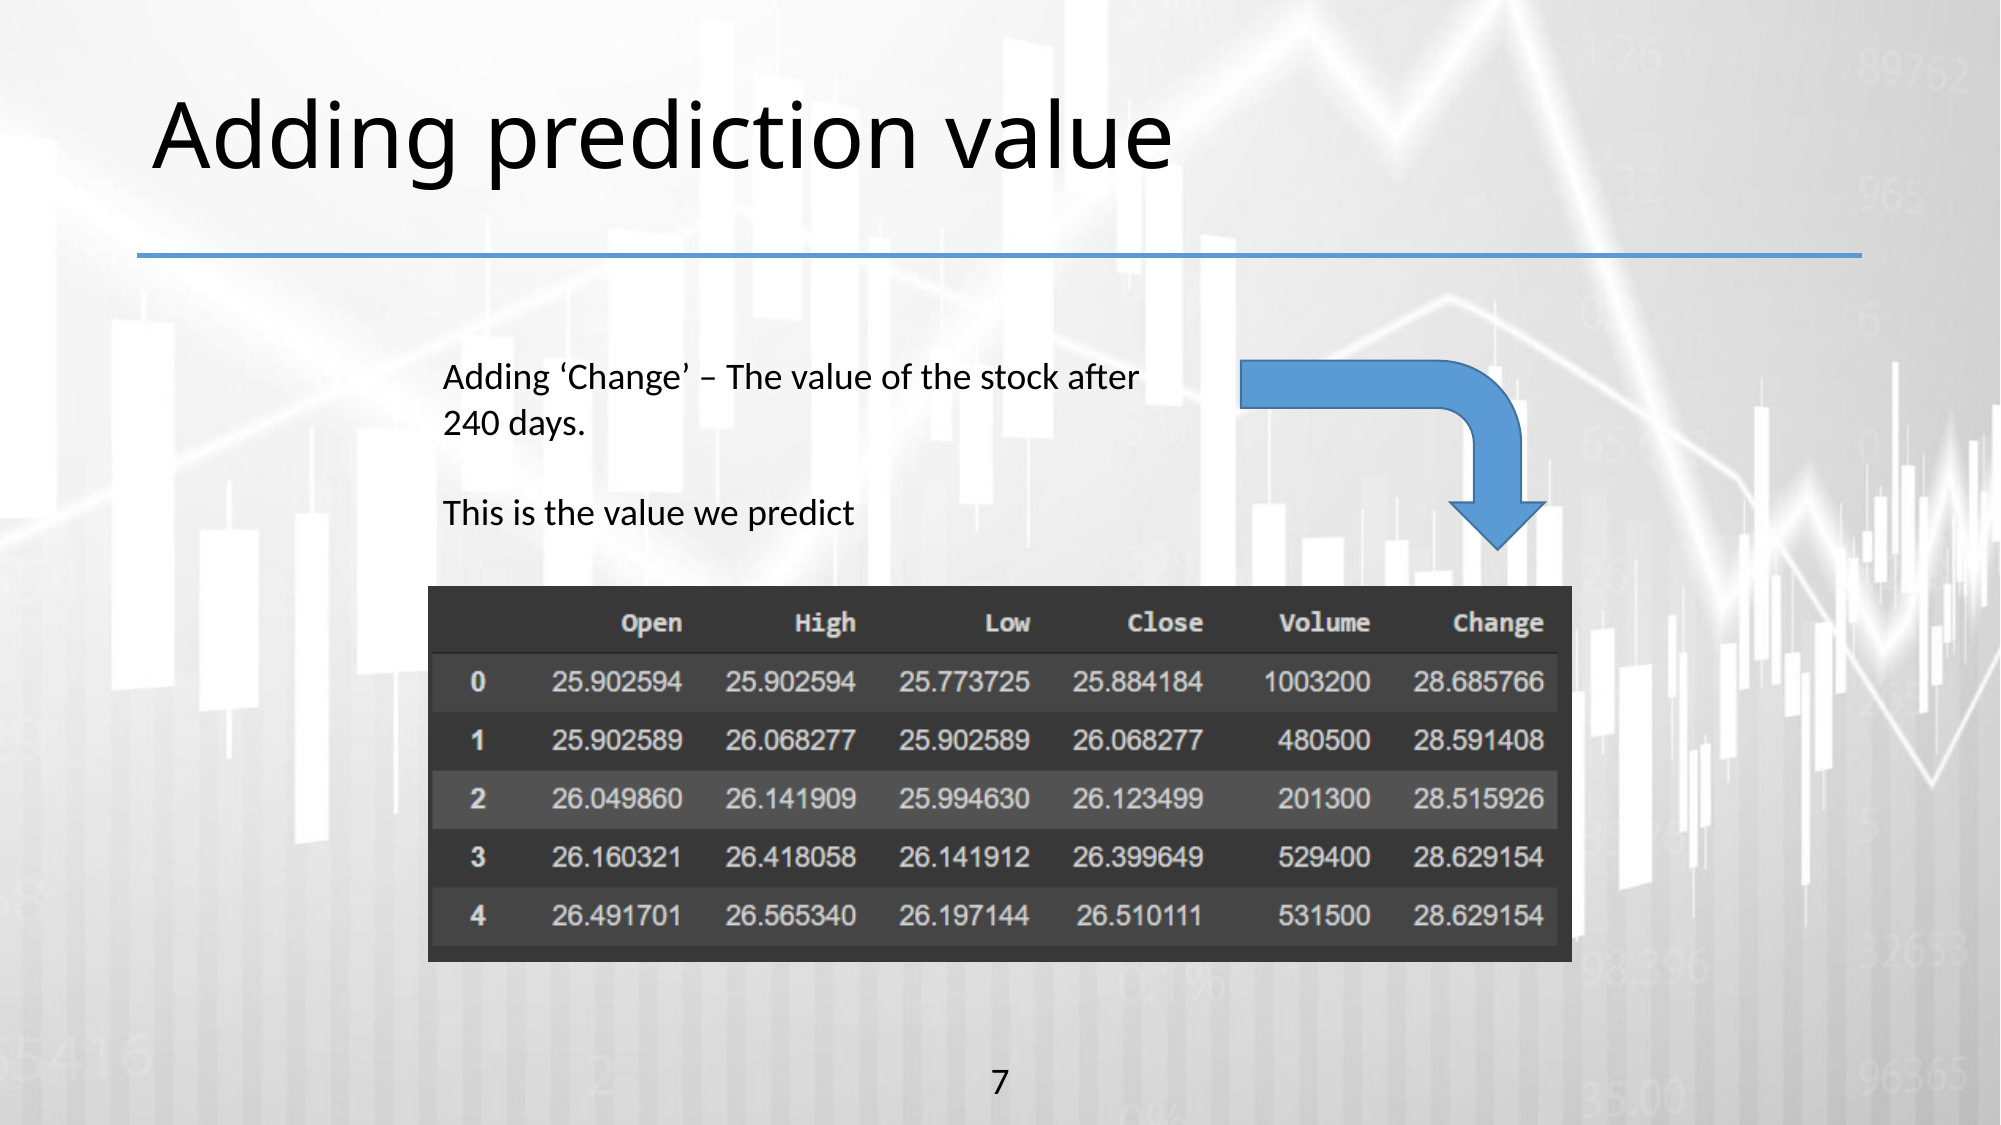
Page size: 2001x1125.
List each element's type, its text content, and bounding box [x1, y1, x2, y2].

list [428, 586, 1572, 962]
text_box Adding ‘Change’ – The value of the stock after 240 days. This is the value we predict [428, 345, 1207, 540]
text_box [1239, 359, 1548, 552]
title Adding prediction value [137, 59, 1863, 219]
text_box 7 [0, 1034, 2000, 1125]
picture [0, 0, 2001, 1125]
